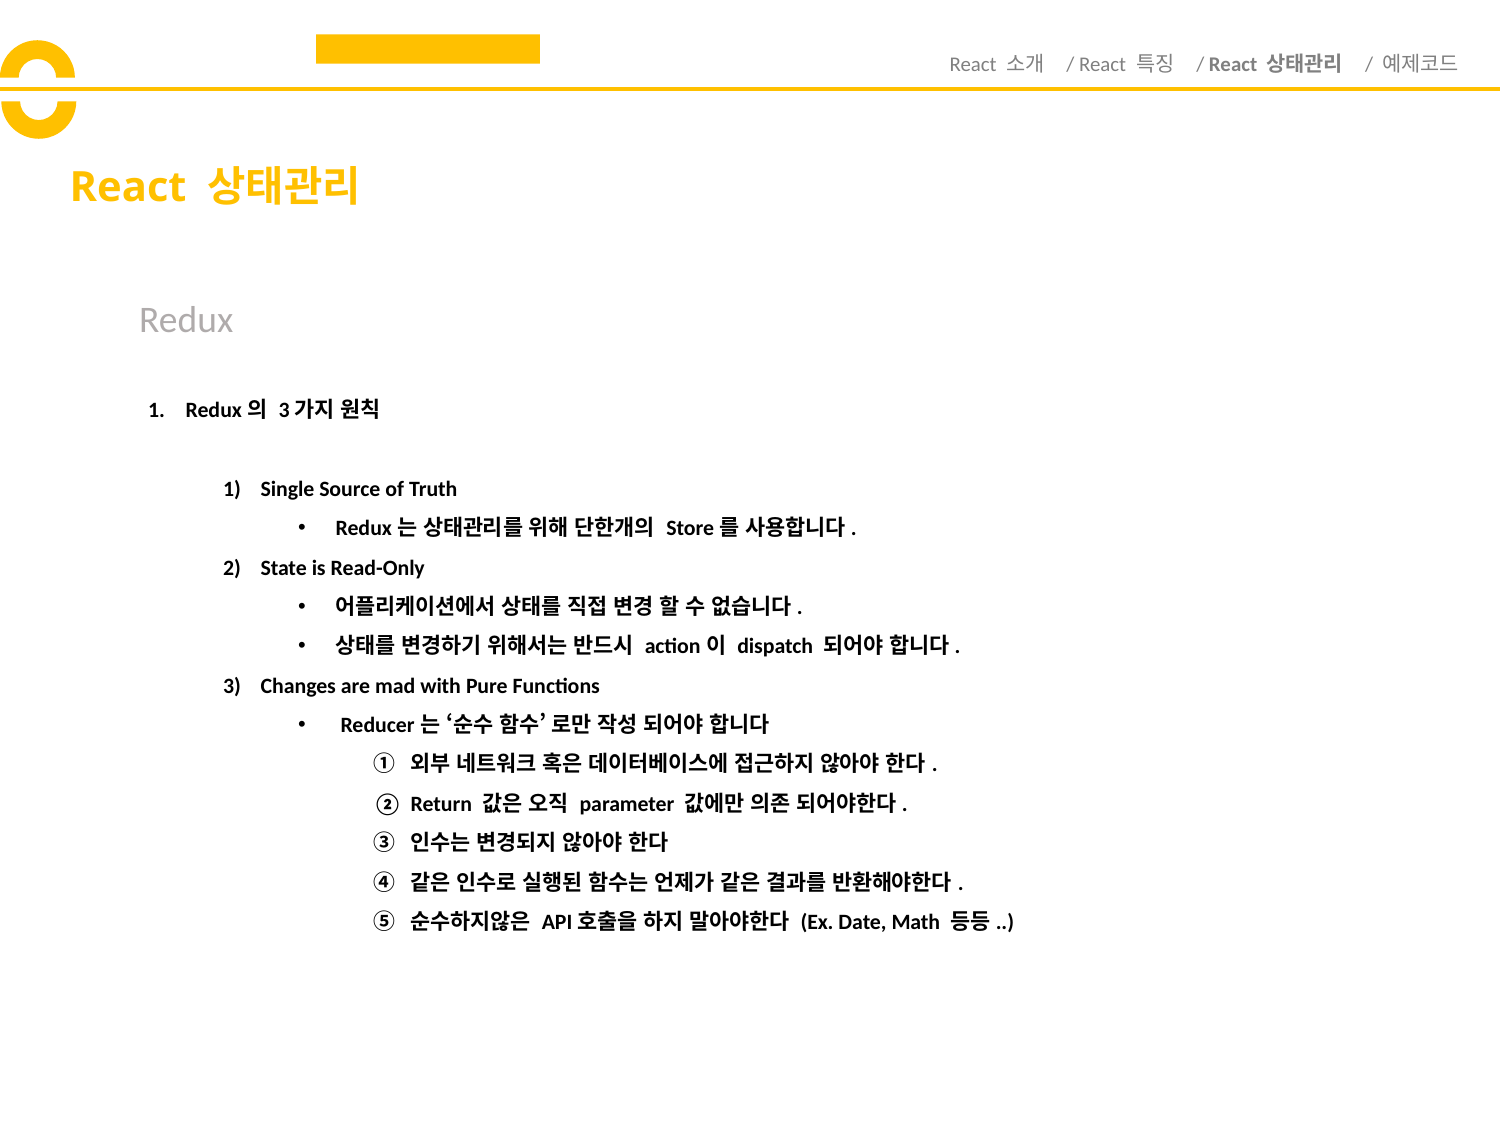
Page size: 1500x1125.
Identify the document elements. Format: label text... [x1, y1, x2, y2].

text_box Redux의 3가지 원칙 Single Source of Truth Redux는 상태관리를 위해 단한개의 Store를 사용합니다. State is Read-Only 어플리케이션에서 상태를 직접 변경 할 수 없습니다. 상태를 변경하기 위해서는 반드시 action이 dispatch 되어야 합니다. Changes are mad with Pure Functions Reducer는 ‘순수 함수’ 로만 작성 되어야 합니다 외부 네트워크 혹은 데이터베이스에 접근하지 않아야 한다. Return 값은 오직 parameter 값에만 의존 되어야한다. 인수는 변경되지 않아야 한다 같은 인수로 실행된 함수는 언제가 같은 결과를 반환해야한다. 순수하지않은 API호출을 하지 말아야한다 (Ex. Date, Math 등등..) [133, 375, 1361, 941]
text_box [315, 33, 541, 65]
text_box React 소개 / React 특징 / React 상태관리 / 예제코드 [919, 43, 1474, 83]
text_box [0, 39, 76, 79]
title React 상태관리 [54, 166, 632, 210]
text_box Redux [124, 287, 508, 348]
text_box [0, 100, 78, 140]
